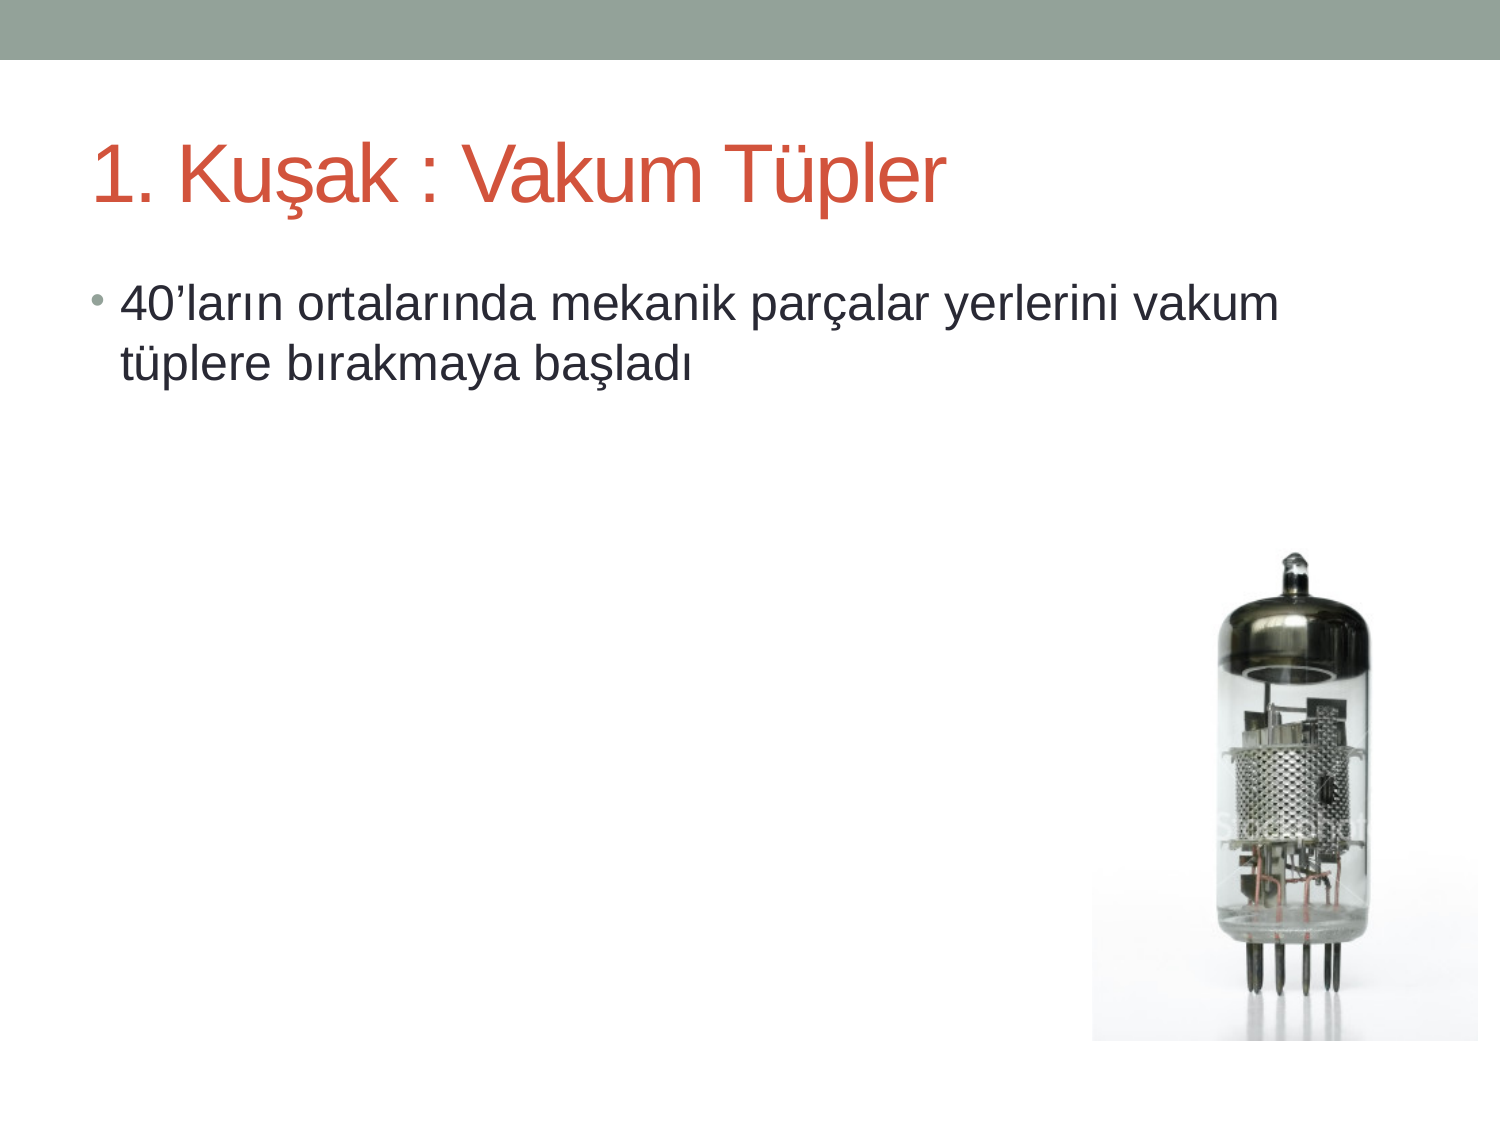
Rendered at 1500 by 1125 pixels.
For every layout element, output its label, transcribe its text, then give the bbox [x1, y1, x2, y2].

picture [1092, 526, 1479, 1042]
title 1. Kuşak : Vakum Tüpler [75, 87, 1425, 250]
list 40’ların ortalarında mekanik parçalar yerlerini vakum tüplere bırakmaya başladı [75, 262, 1425, 1063]
